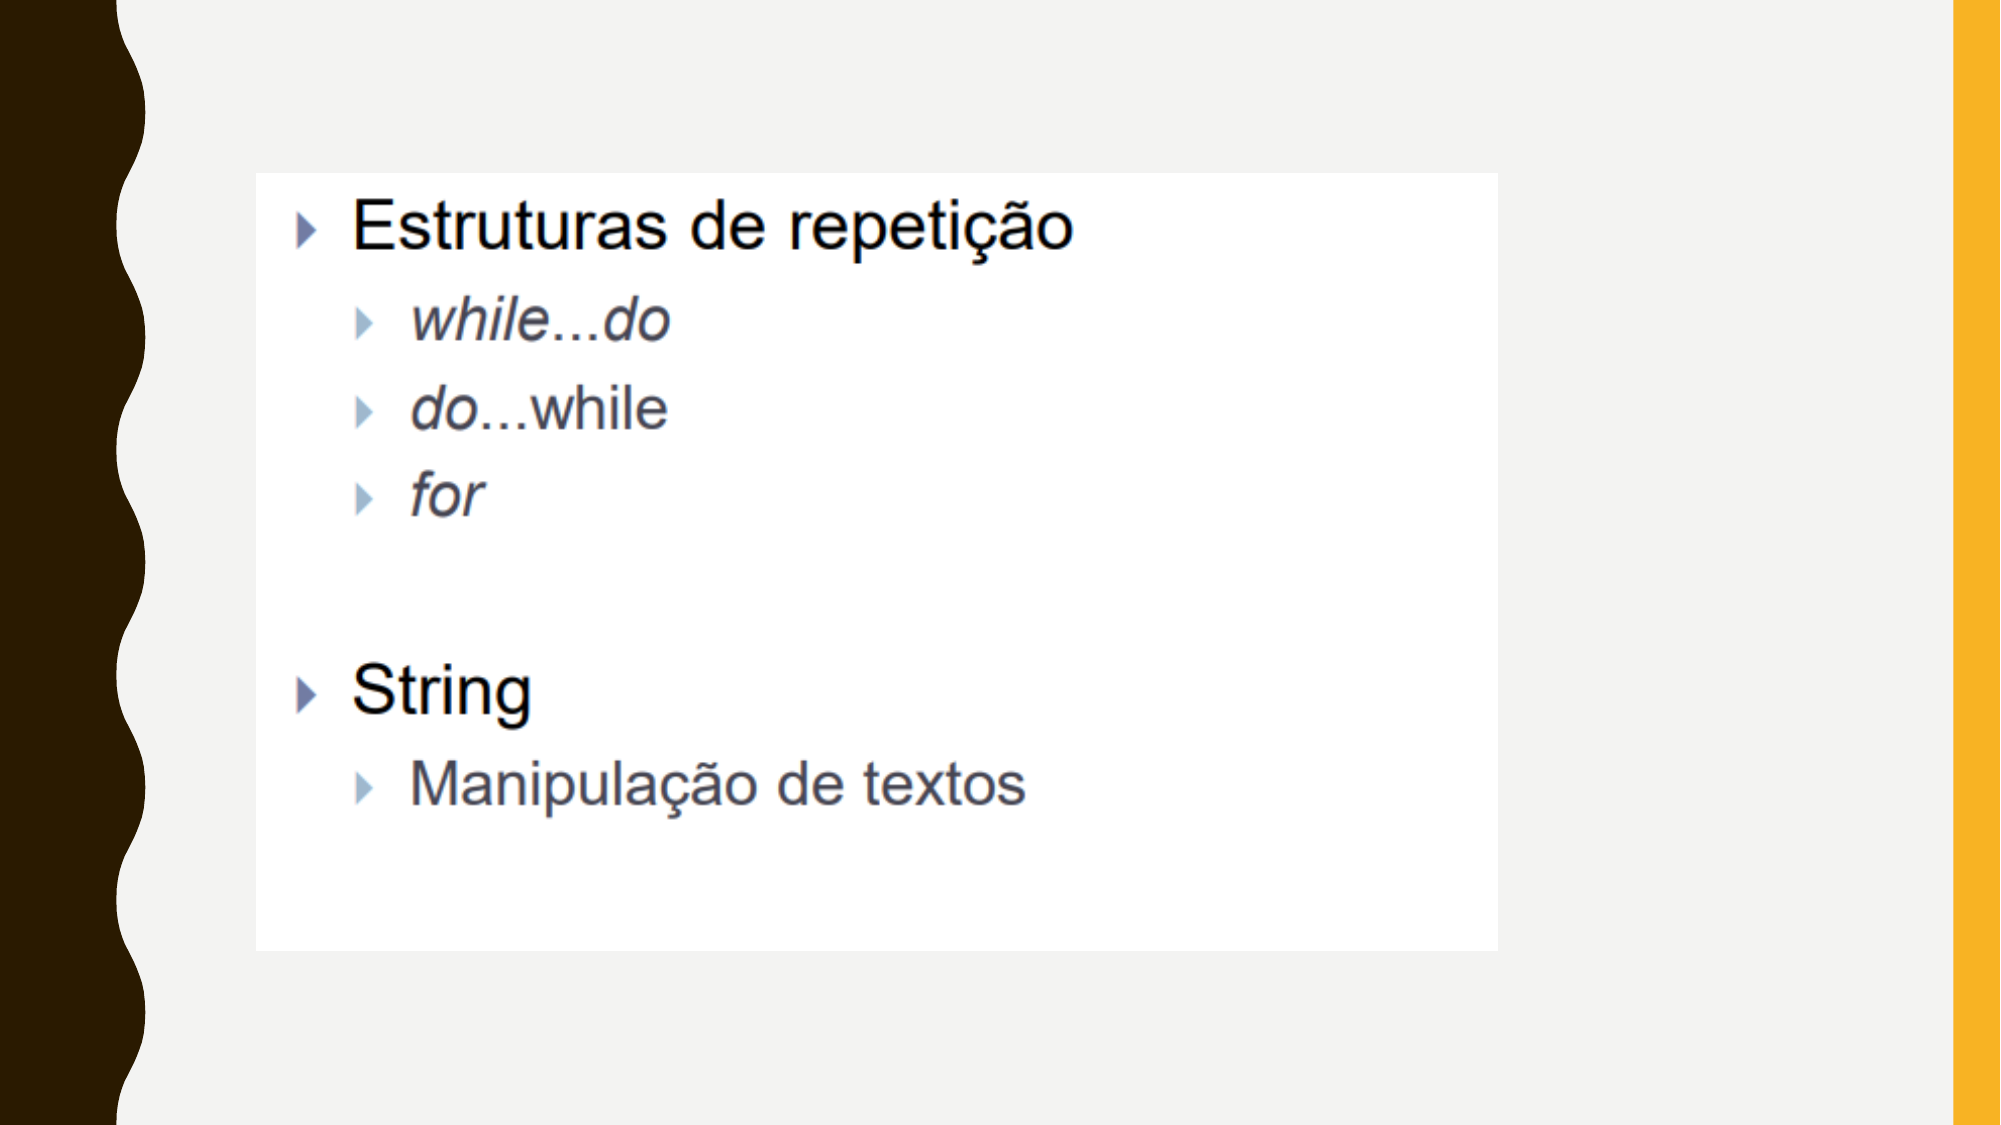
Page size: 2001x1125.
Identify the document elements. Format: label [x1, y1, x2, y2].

picture [255, 173, 1498, 951]
